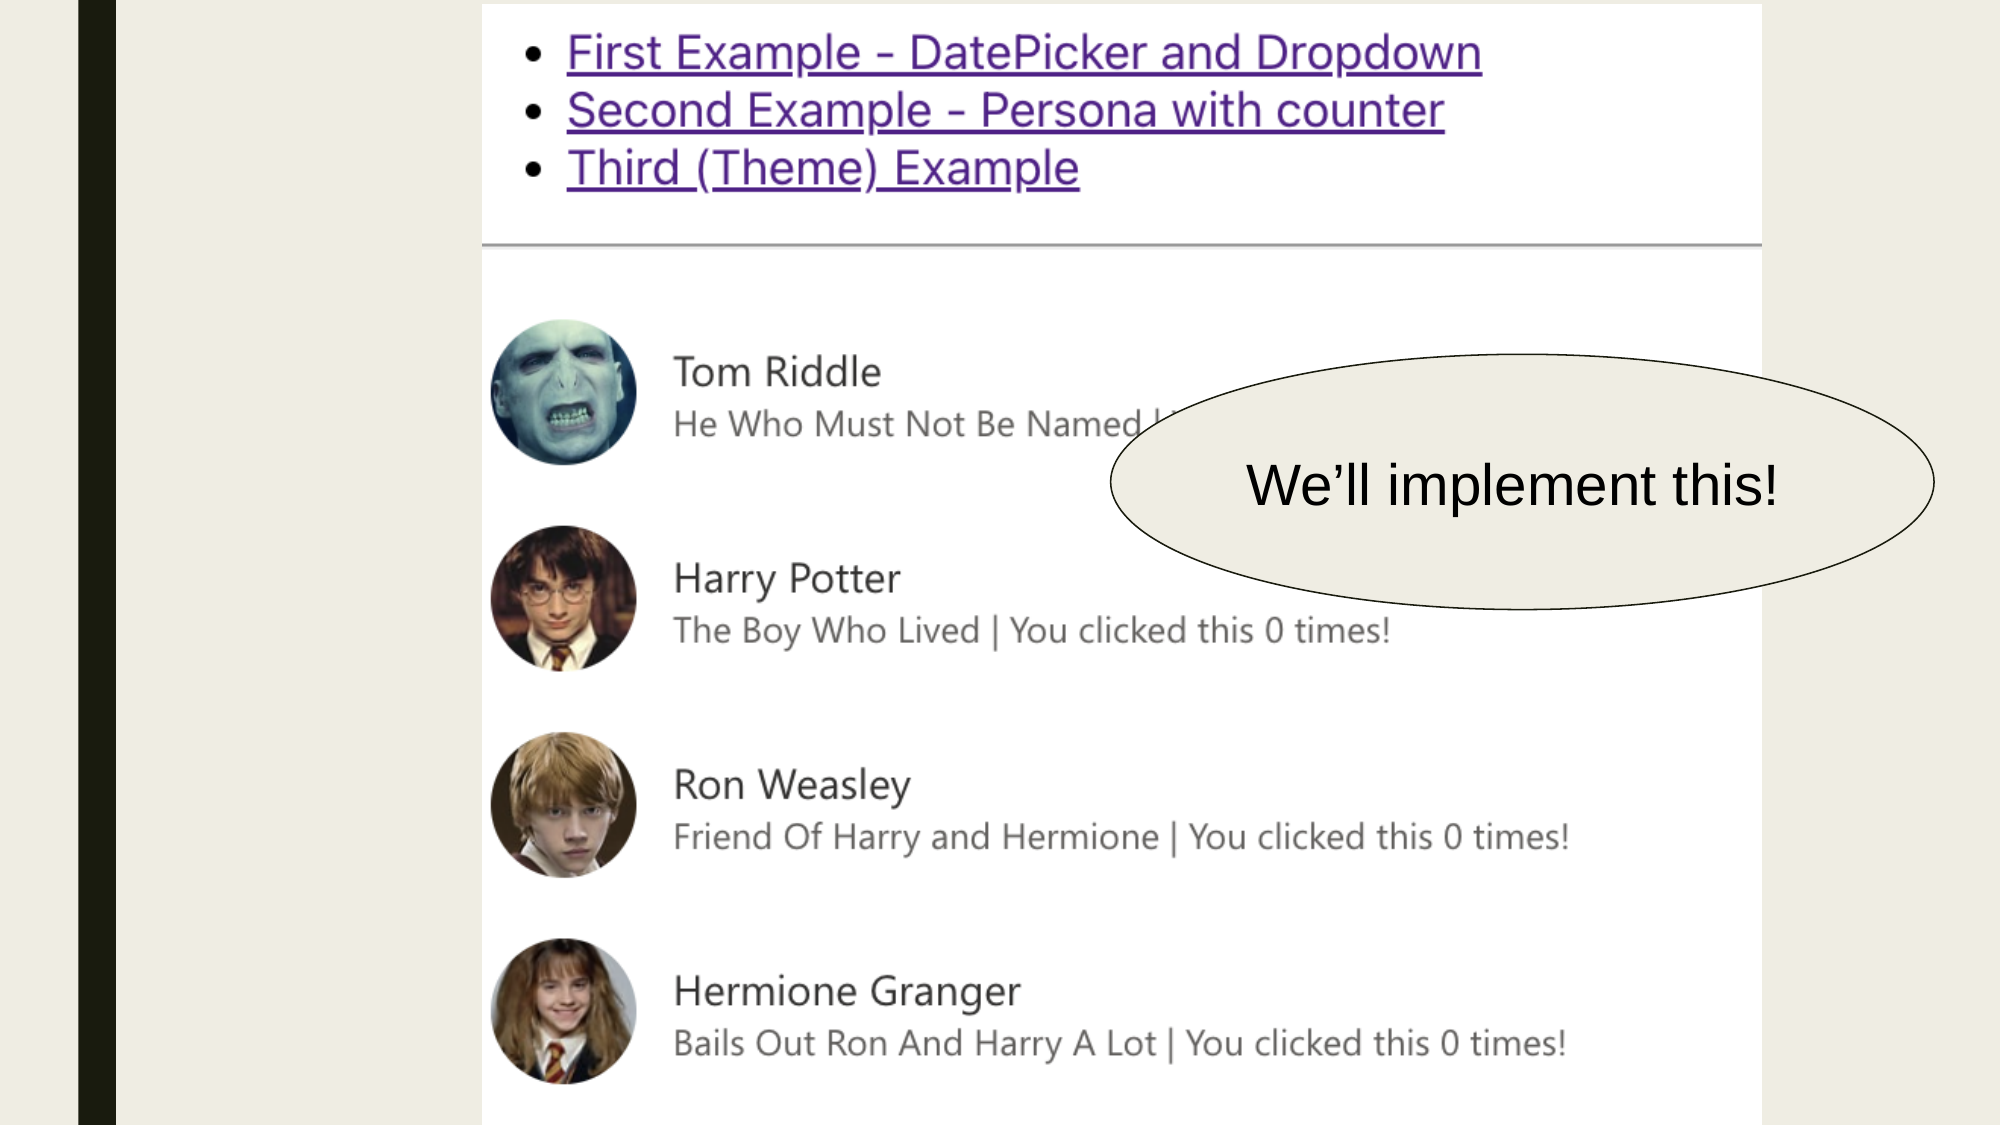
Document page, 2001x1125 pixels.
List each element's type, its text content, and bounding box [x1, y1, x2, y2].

text_box We’ll implement this! [1766, 379, 1935, 585]
picture [481, 3, 1762, 1125]
